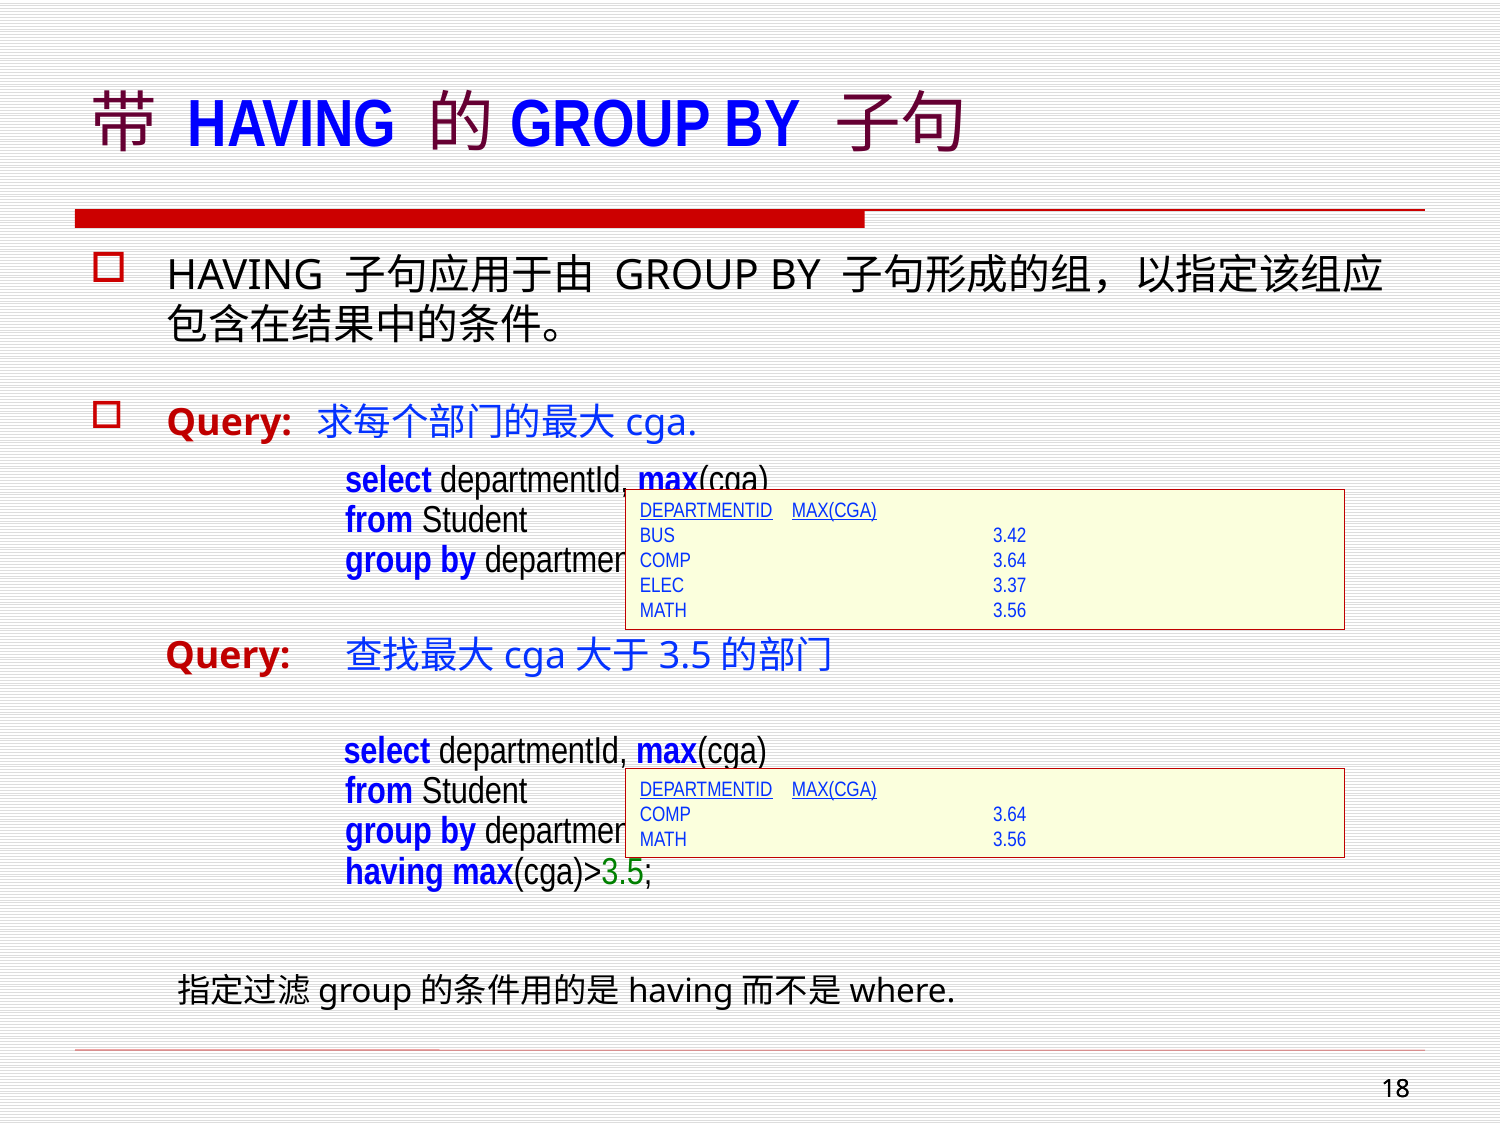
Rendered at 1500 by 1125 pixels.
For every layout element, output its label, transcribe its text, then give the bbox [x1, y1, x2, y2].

text_box DEPARTMENTID MAX(CGA) COMP 3.64 MATH 3.56 [625, 768, 1345, 858]
slide_number 17 [1100, 1065, 1425, 1103]
list HAVING 子句应用于由 GROUP BY 子句形成的组，以指定该组应包含在结果中的条件。 Query: 求每个部门的最大cga. select departmentId, max(cga) from Student group by departmentId; Query: 查找最大cga大于3.5的部门 select departmentId, max(cga) from Student group by departmentId having max(cga)>3.5; [75, 239, 1425, 900]
title 带 HAVING 的GROUP BY 子句 [75, 45, 1425, 195]
text_box 指定过滤group的条件用的是having而不是where. [162, 954, 1425, 1017]
text_box DEPARTMENTID MAX(CGA) BUS 3.42 COMP 3.64 ELEC 3.37 MATH 3.56 [625, 489, 1345, 630]
